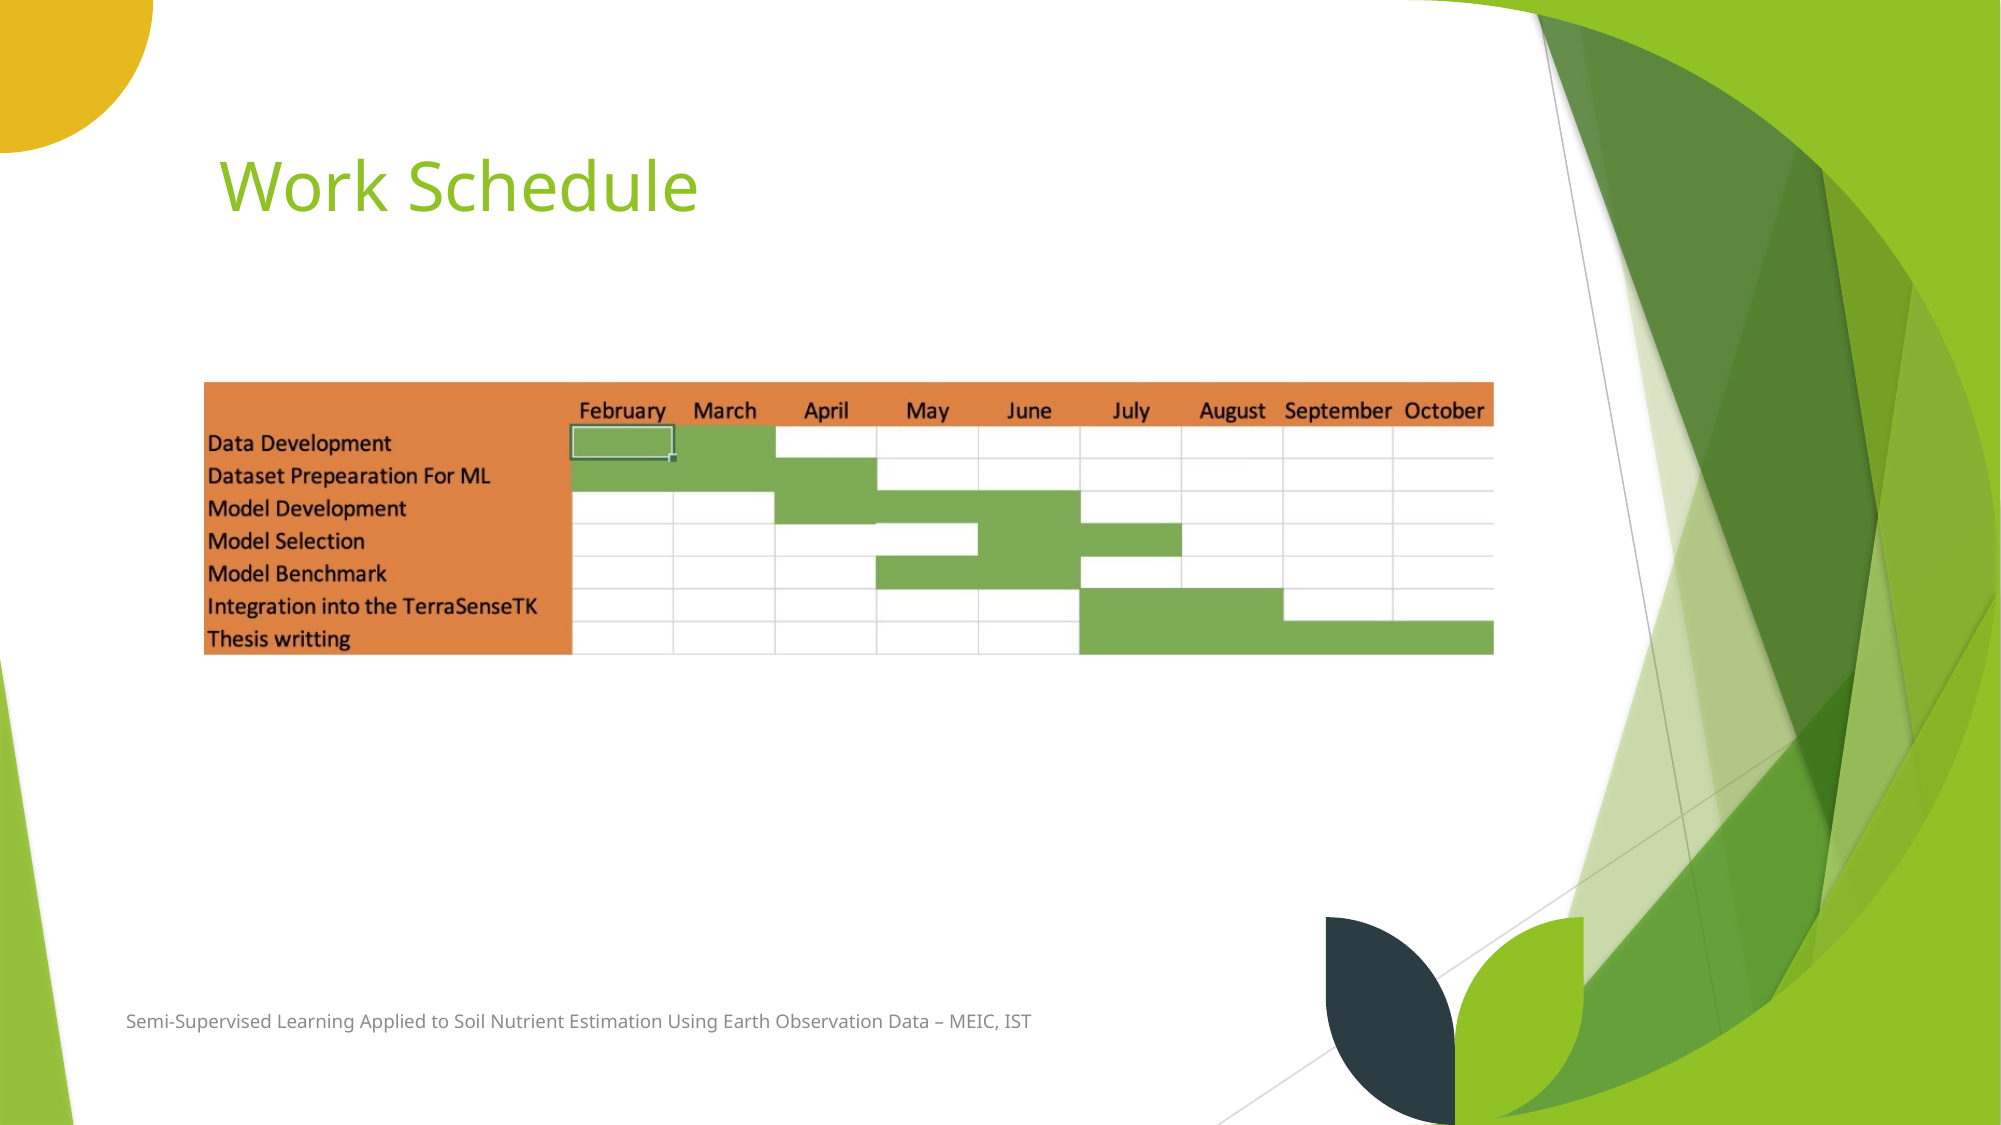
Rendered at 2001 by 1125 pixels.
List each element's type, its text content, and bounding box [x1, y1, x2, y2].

picture [204, 379, 1497, 658]
footer Semi-Supervised Learning Applied to Soil Nutrient Estimation Using Earth Observation Data – MEIC, IST [111, 991, 1145, 1051]
slide_number 27 [1409, 991, 1522, 1051]
text_box Work Schedule [204, 135, 1522, 289]
